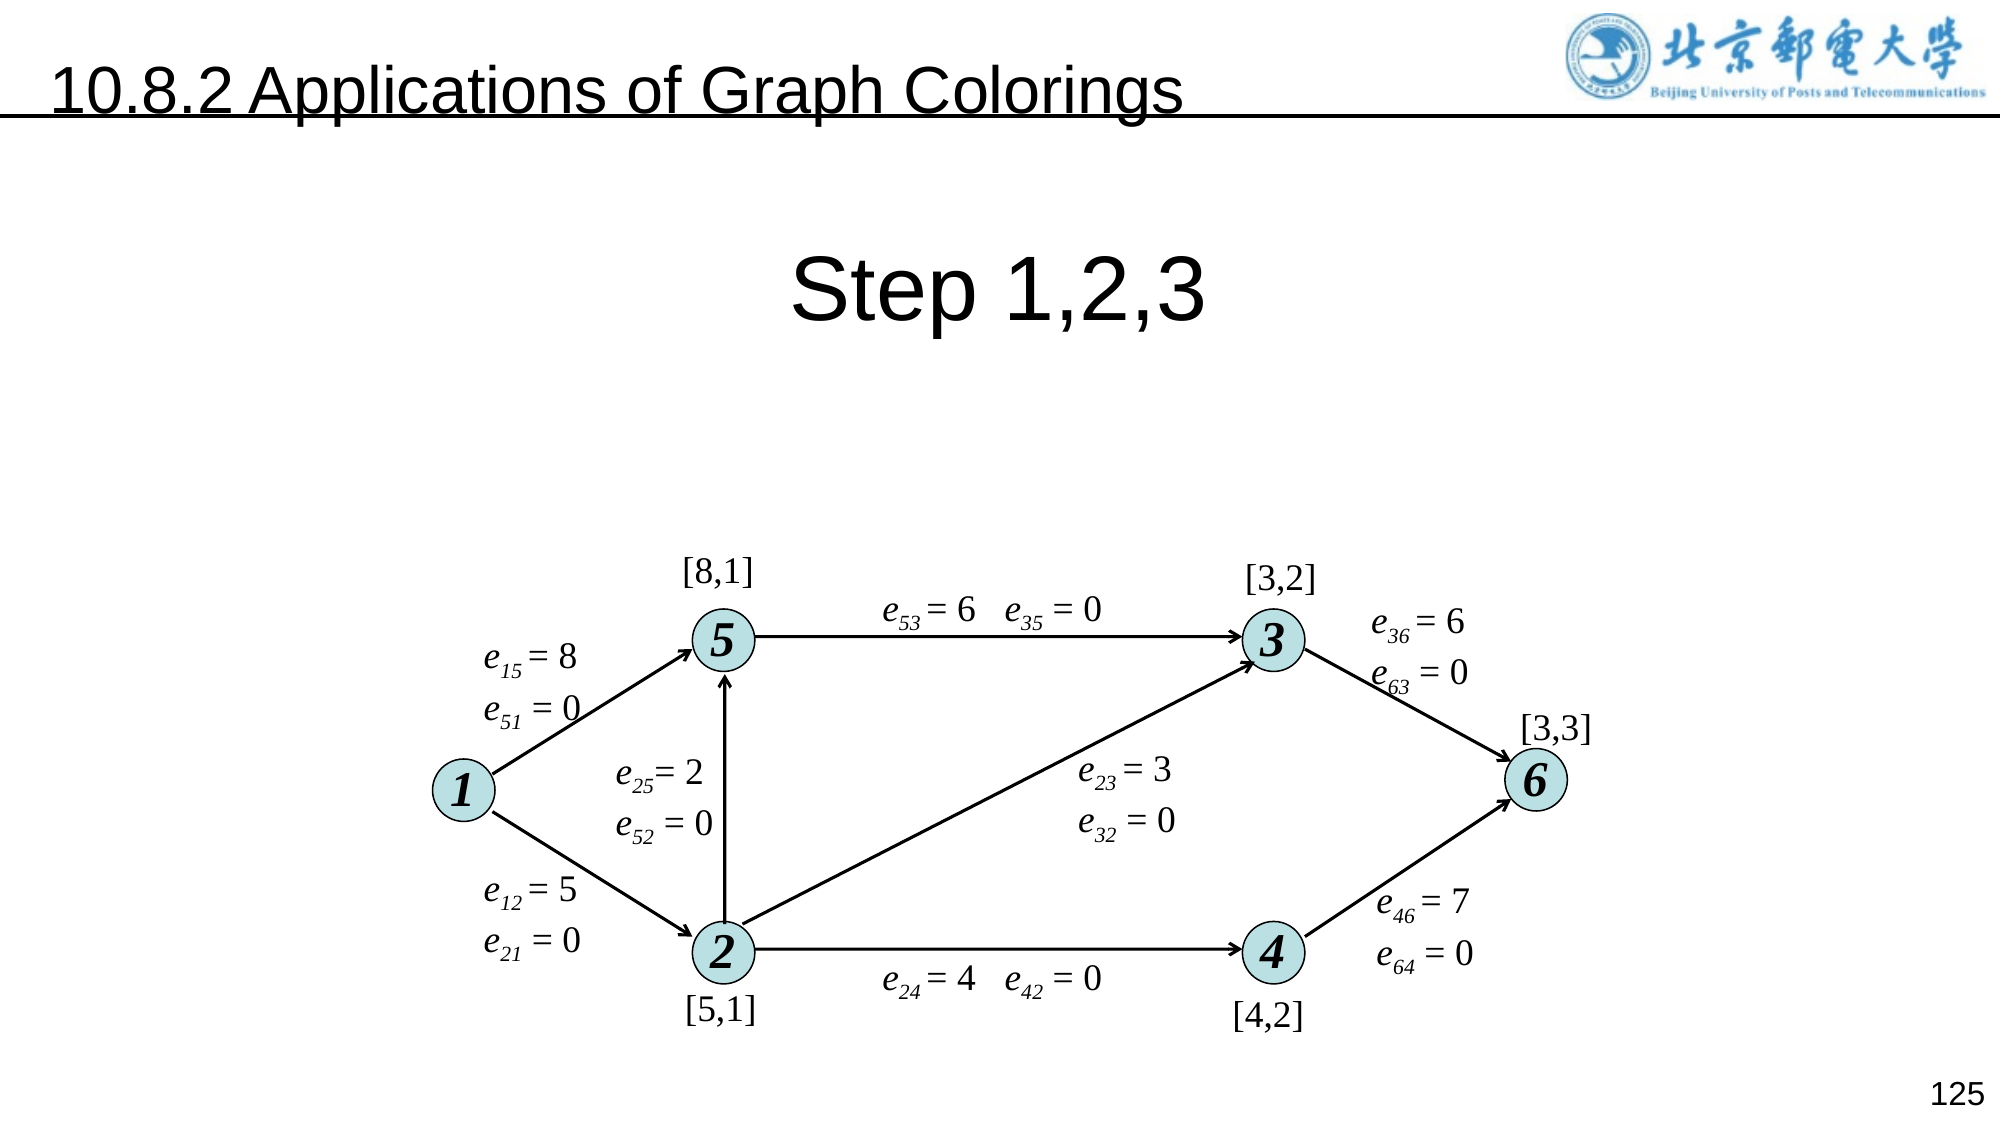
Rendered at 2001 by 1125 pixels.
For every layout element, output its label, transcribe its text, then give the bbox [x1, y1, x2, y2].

text_box [3,2] [1230, 545, 1332, 574]
text_box 10.8.2 Applications of Graph Colorings [34, 0, 1849, 135]
text_box Step 1,2,3 [98, 221, 1899, 409]
text_box [3,3] [1572, 695, 1607, 755]
text_box [5,1] [669, 1014, 781, 1037]
text_box [4,2] [1217, 1014, 1320, 1043]
text_box [8,1] [667, 538, 778, 574]
picture [1849, 13, 1988, 101]
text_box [432, 576, 1568, 1007]
